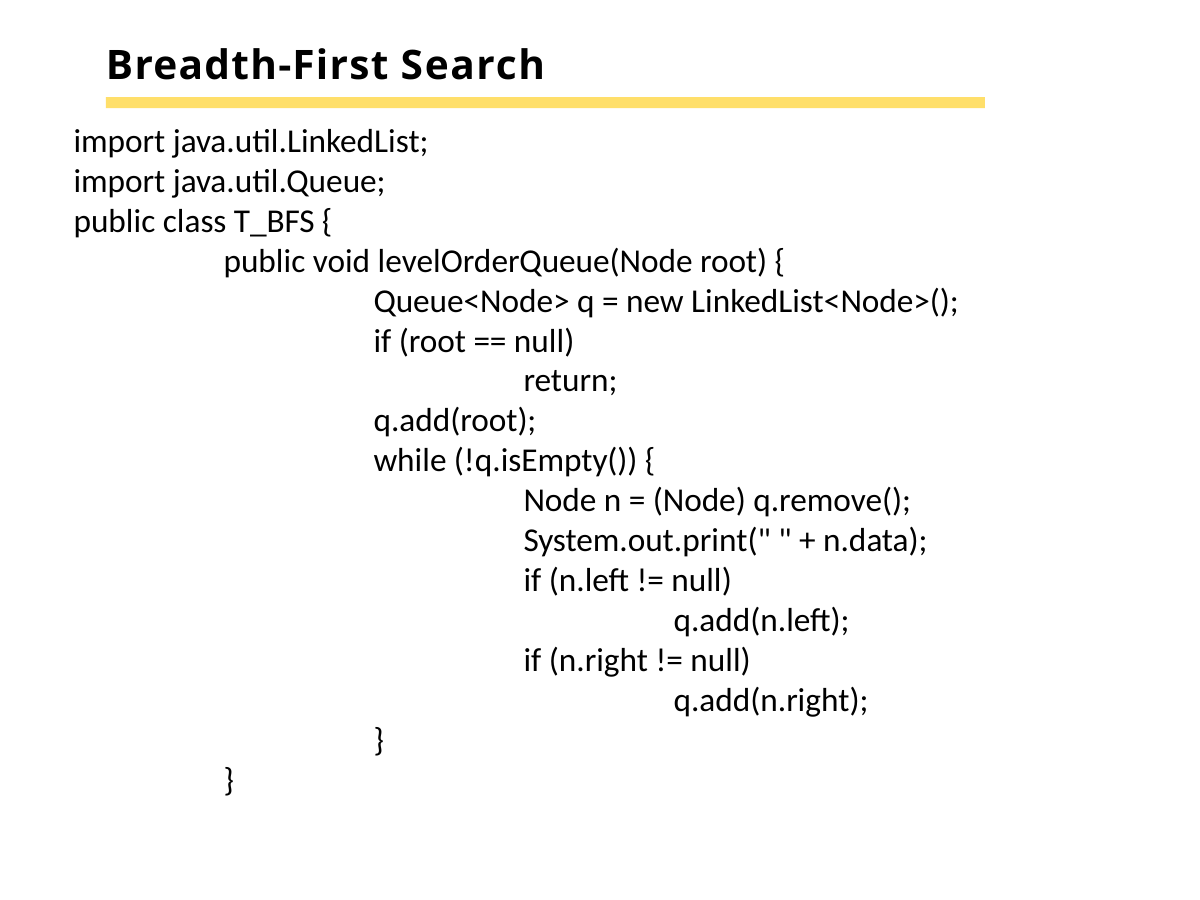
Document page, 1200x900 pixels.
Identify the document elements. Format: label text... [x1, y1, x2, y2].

title Breadth-First Search [103, 38, 1097, 111]
text_box import java.util.LinkedList; import java.util.Queue; public class T_BFS { public void levelOrderQueue(Node root) { Queue<Node> q = new LinkedList<Node>(); if (root == null) return; q.add(root); while (!q.isEmpty()) { Node n = (Node) q.remove(); System.out.print(" " + n.data); if (n.left != null) q.add(n.left); if (n.right != null) q.add(n.right); } } [58, 111, 1097, 900]
